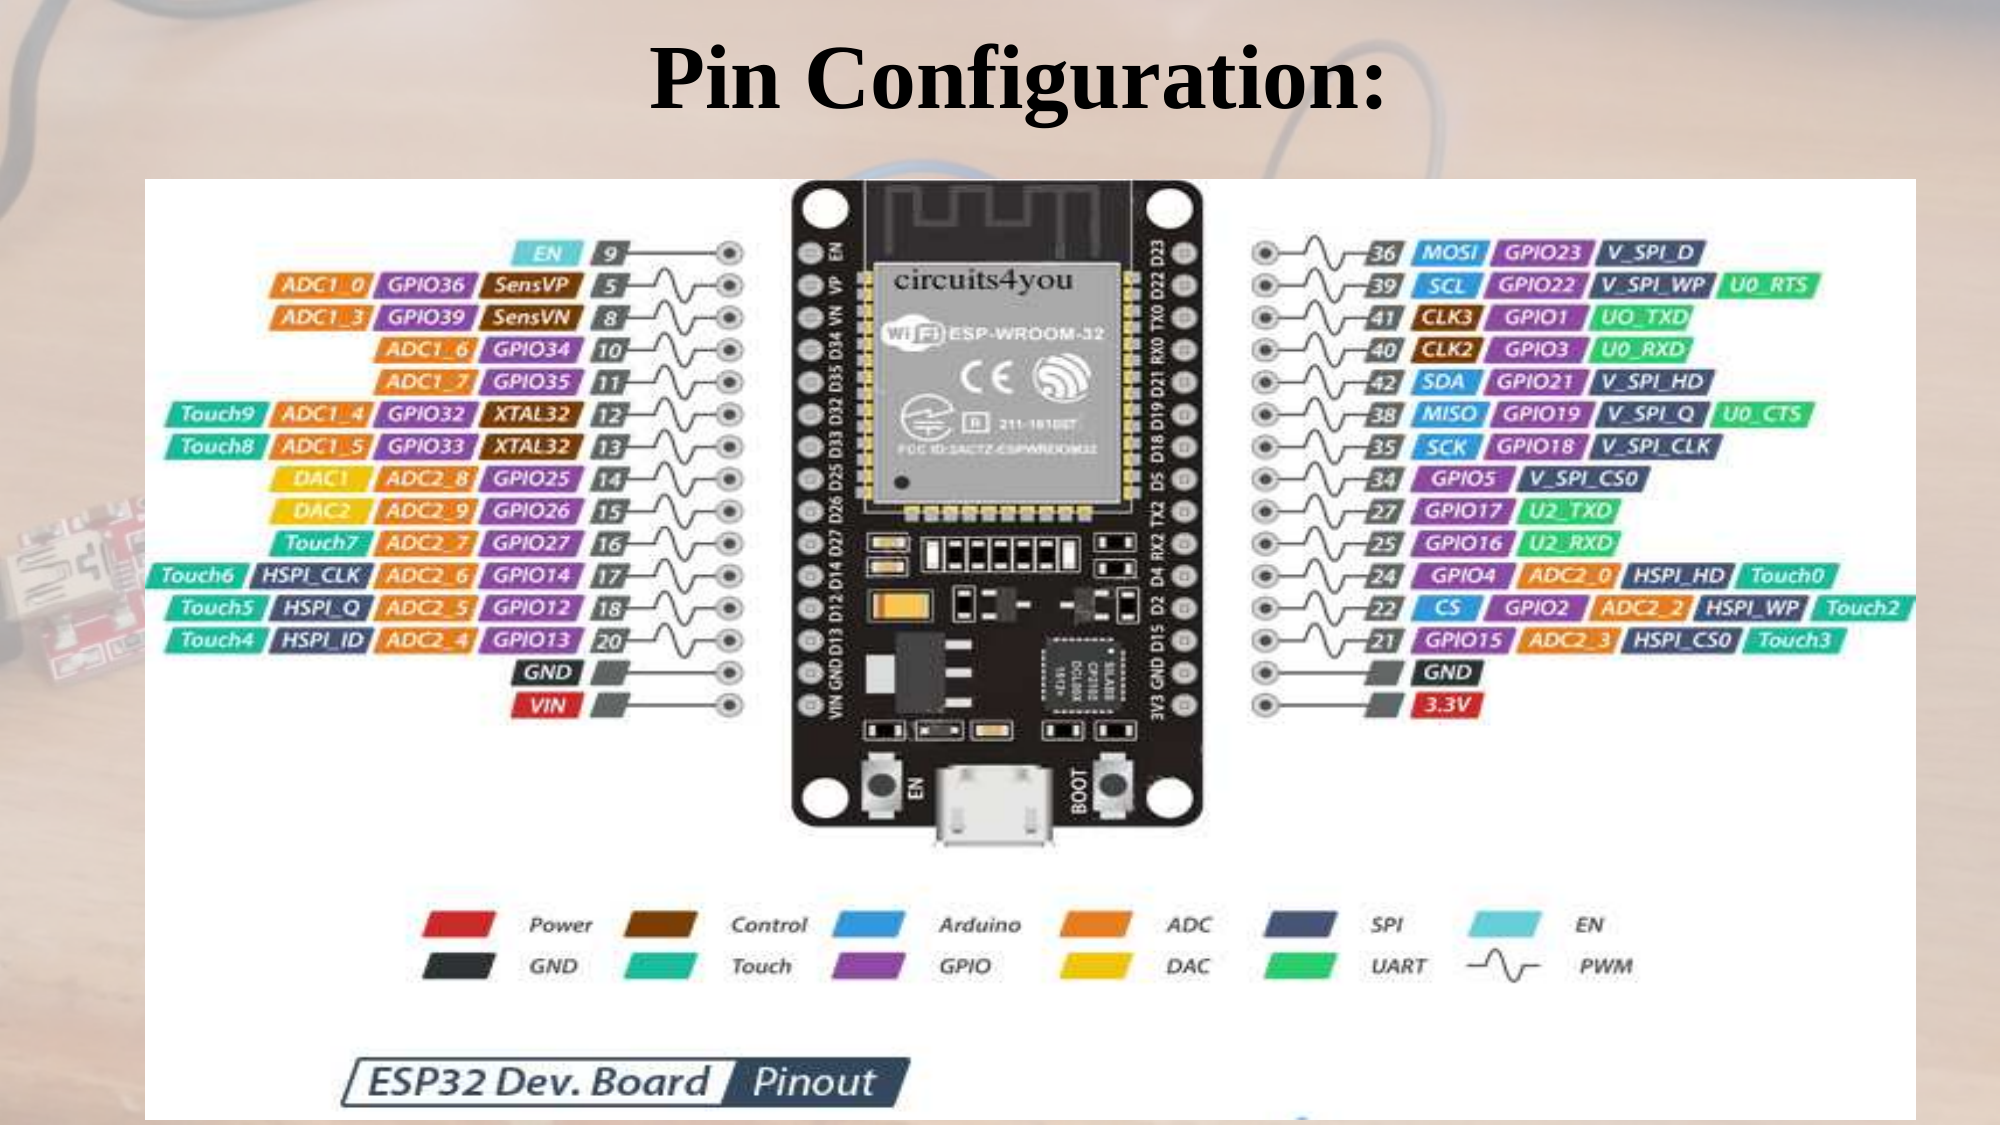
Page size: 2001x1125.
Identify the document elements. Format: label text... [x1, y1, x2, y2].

title Pin Configuration: [634, 8, 1460, 150]
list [145, 179, 1916, 1120]
